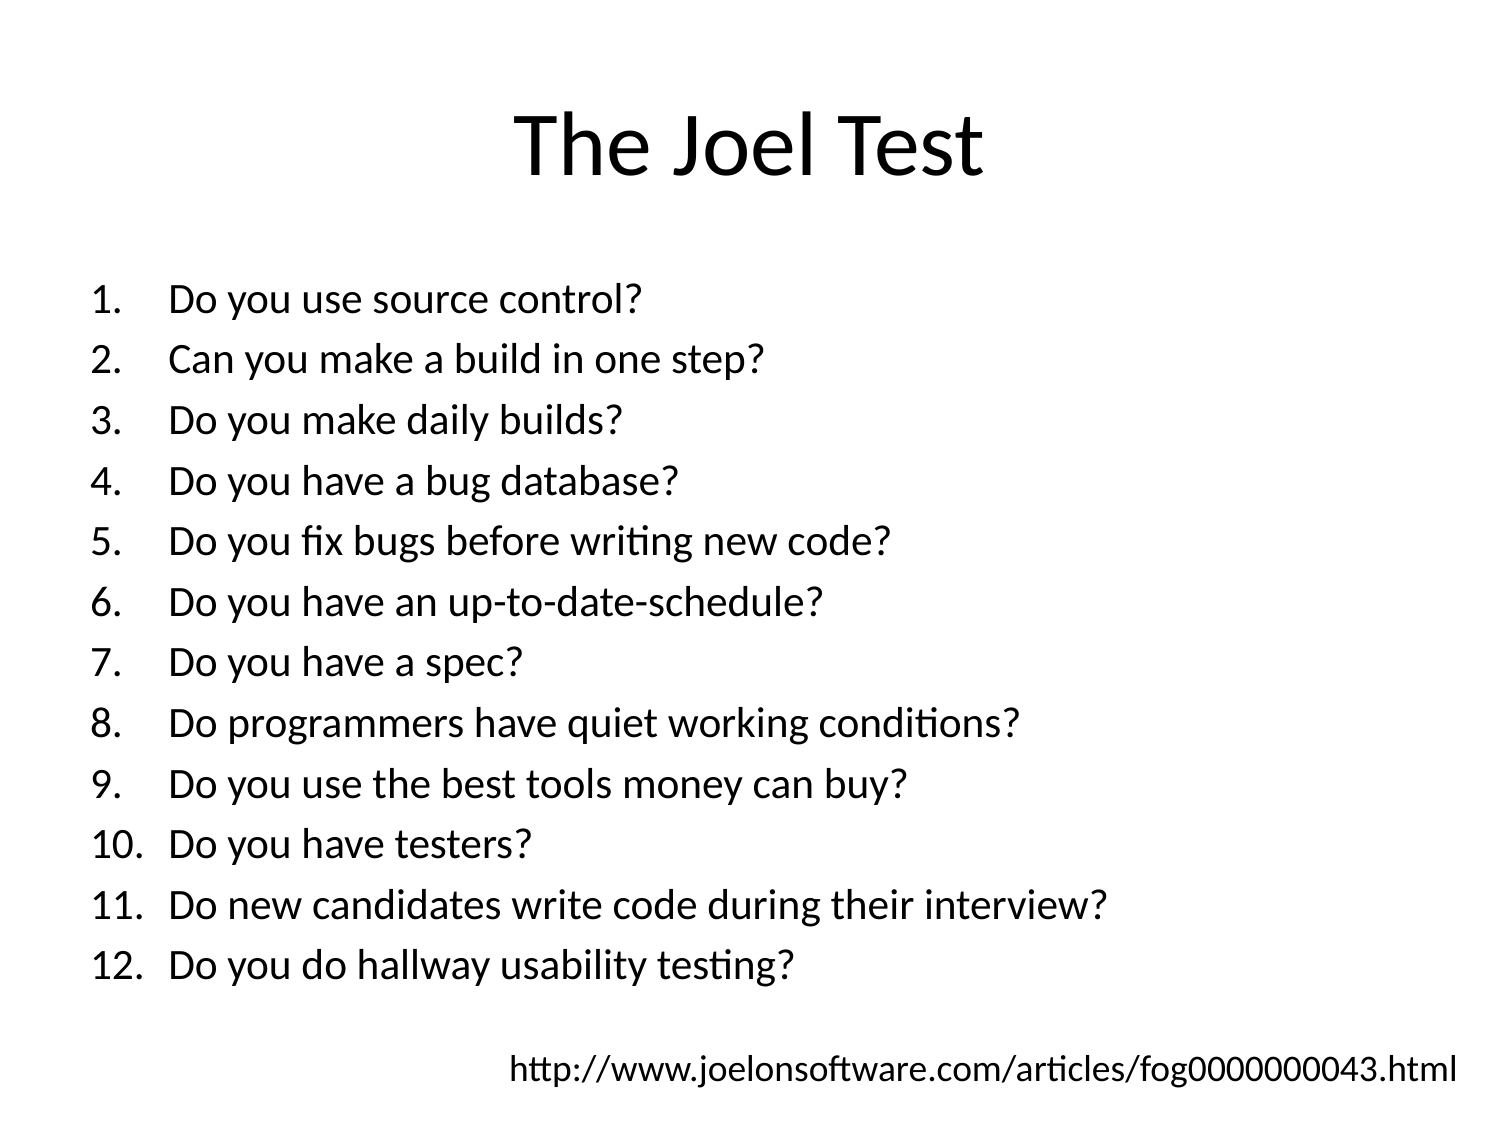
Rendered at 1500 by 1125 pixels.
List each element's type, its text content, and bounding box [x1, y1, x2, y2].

list Do you use source control? Can you make a build in one step? Do you make daily builds? Do you have a bug database? Do you fix bugs before writing new code? Do you have an up-to-date-schedule? Do you have a spec? Do programmers have quiet working conditions? Do you use the best tools money can buy? Do you have testers? Do new candidates write code during their interview? Do you do hallway usability testing? [75, 262, 1425, 1005]
text_box http://www.joelonsoftware.com/articles/fog0000000043.html [494, 1036, 1474, 1097]
title The Joel Test [75, 45, 1425, 233]
